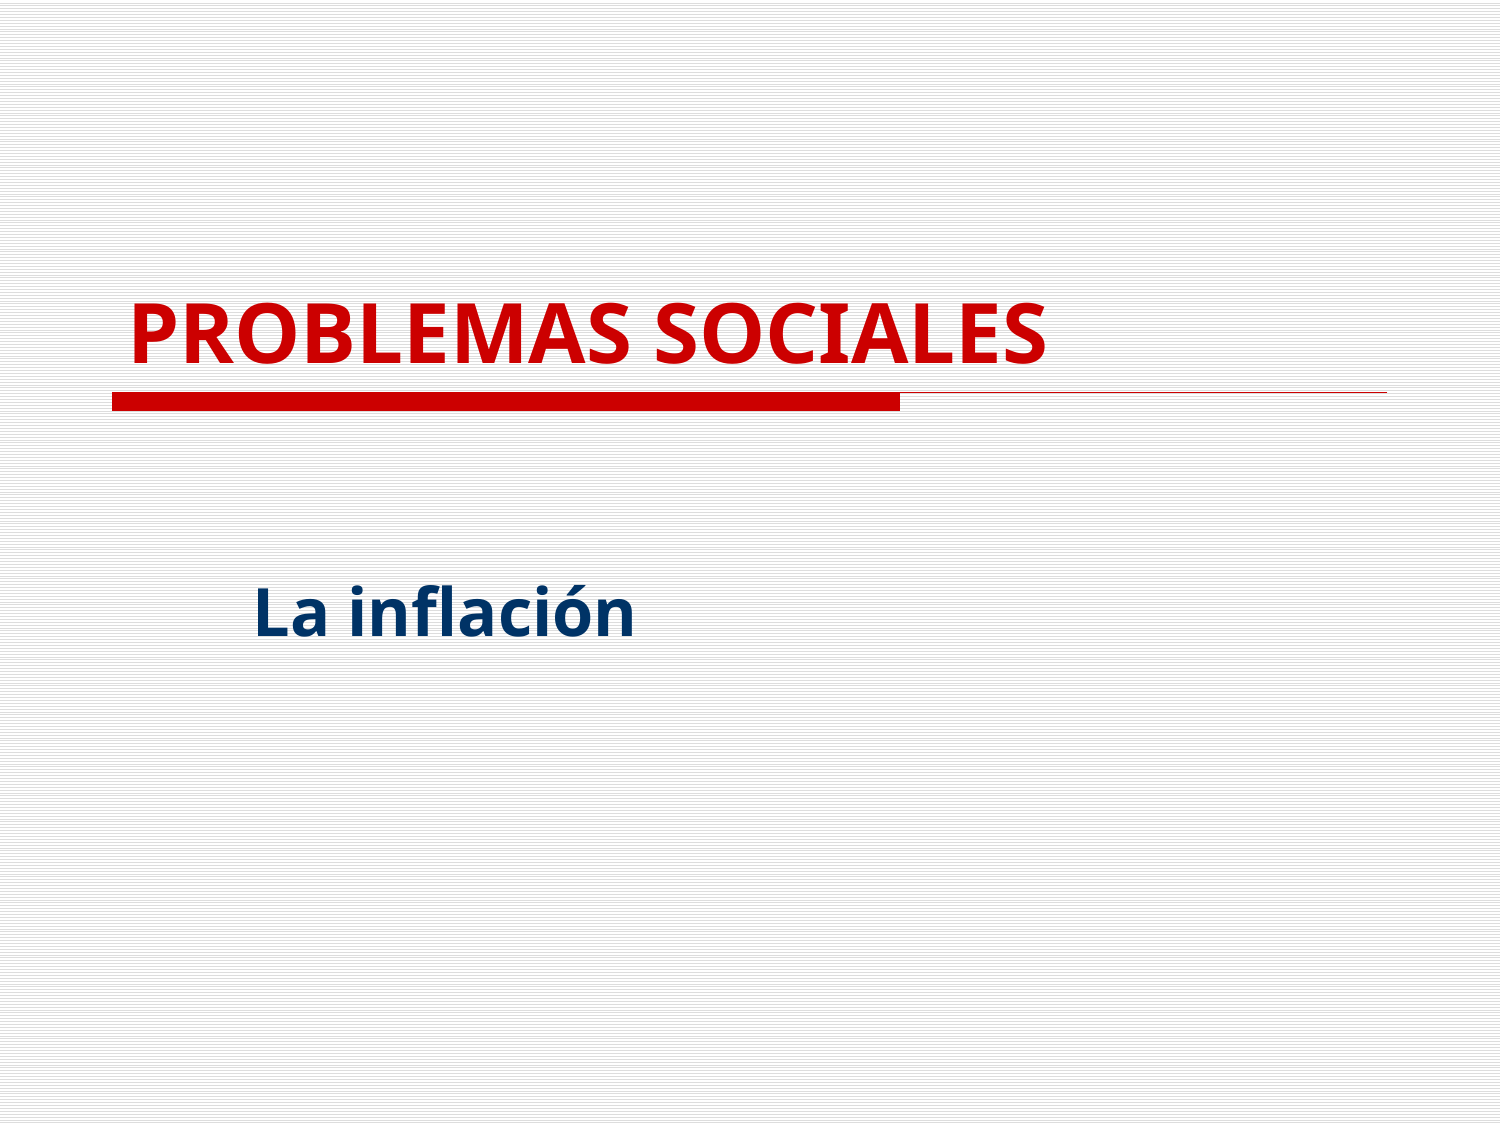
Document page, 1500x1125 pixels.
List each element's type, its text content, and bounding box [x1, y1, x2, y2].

title PROBLEMAS SOCIALES [112, 162, 1388, 388]
subtitle La inflación [237, 562, 1388, 825]
